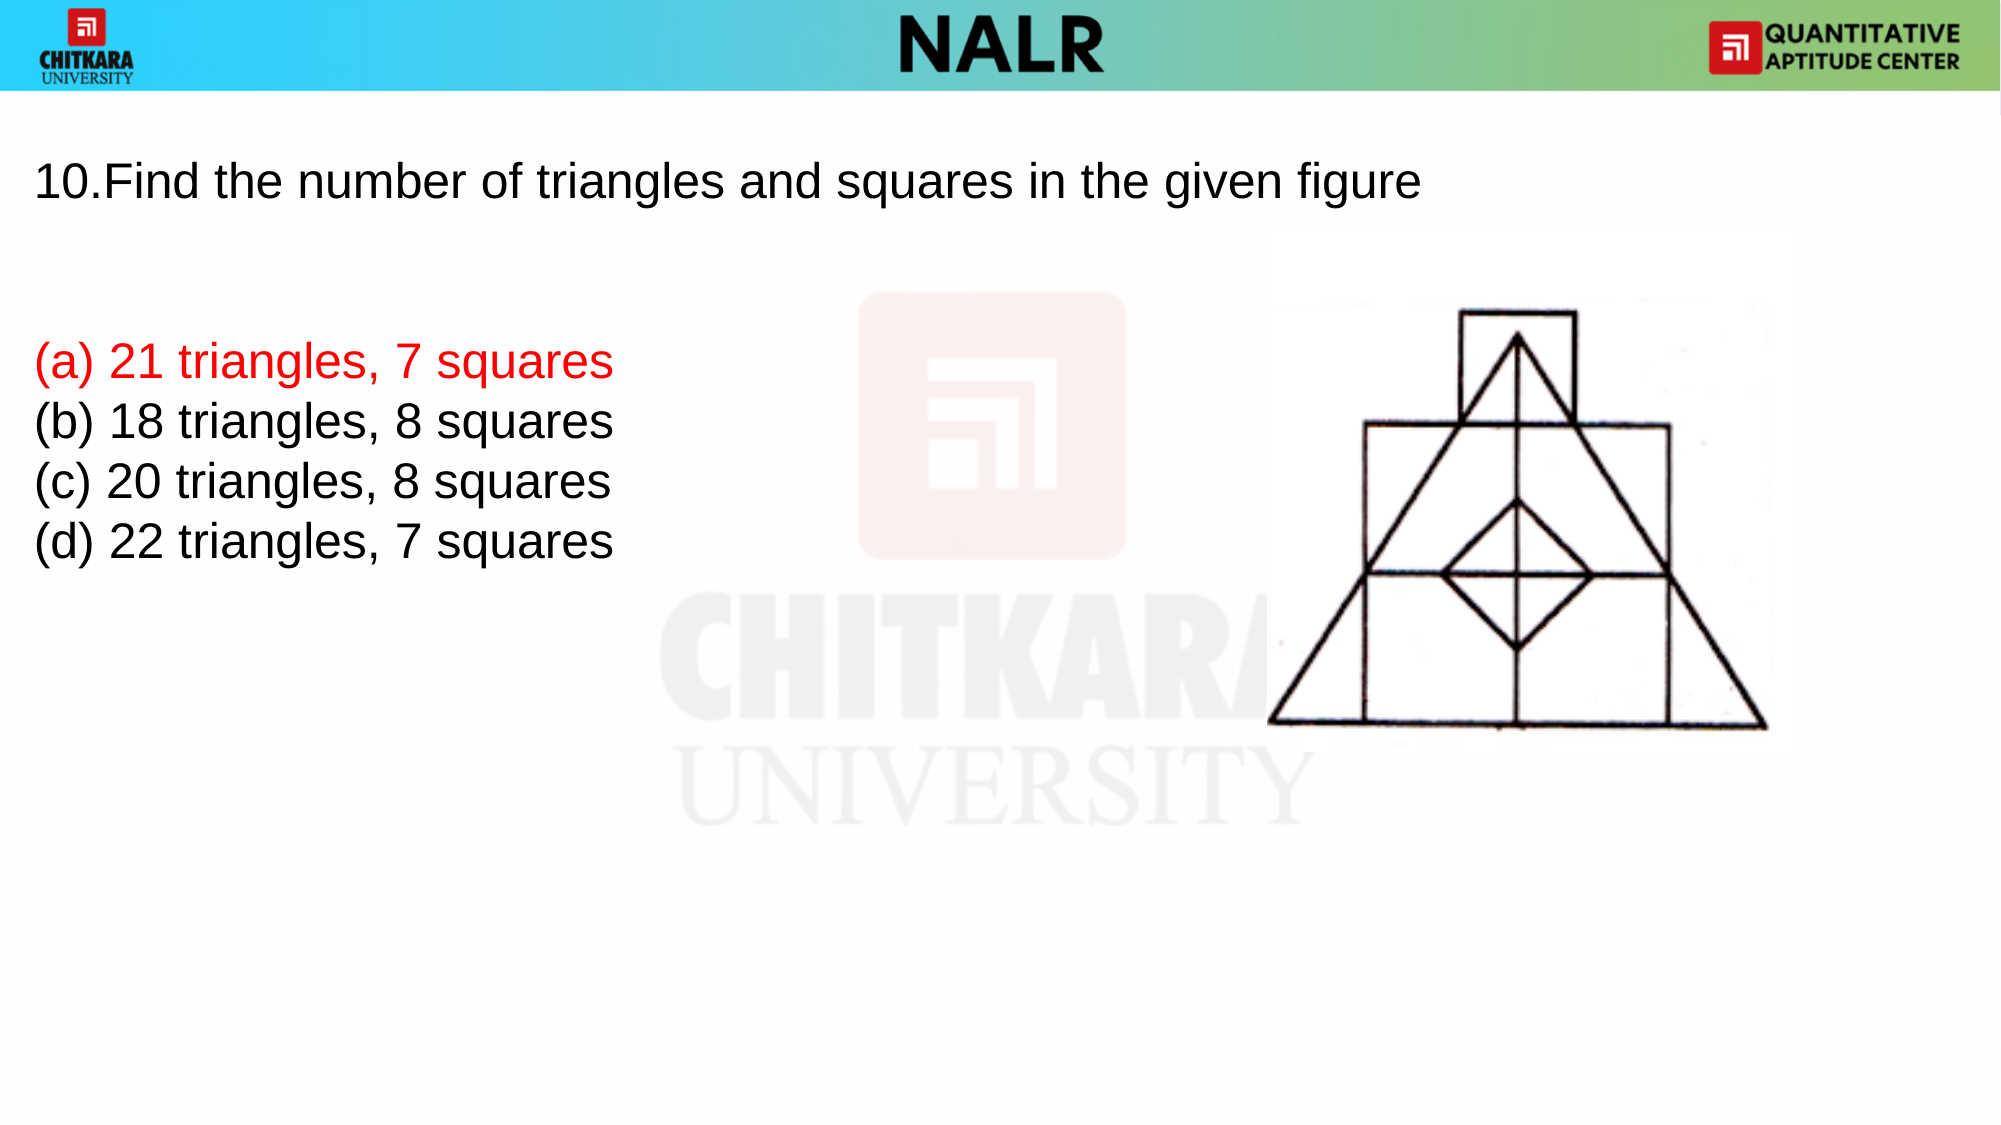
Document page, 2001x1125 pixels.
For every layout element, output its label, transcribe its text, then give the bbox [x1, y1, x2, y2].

text_box 10.Find the number of triangles and squares in the given figure (a) 21 triangles, 7 squares (b) 18 triangles, 8 squares (c) 20 triangles, 8 squares (d) 22 triangles, 7 squares [19, 141, 1761, 577]
picture [0, 0, 2001, 1125]
